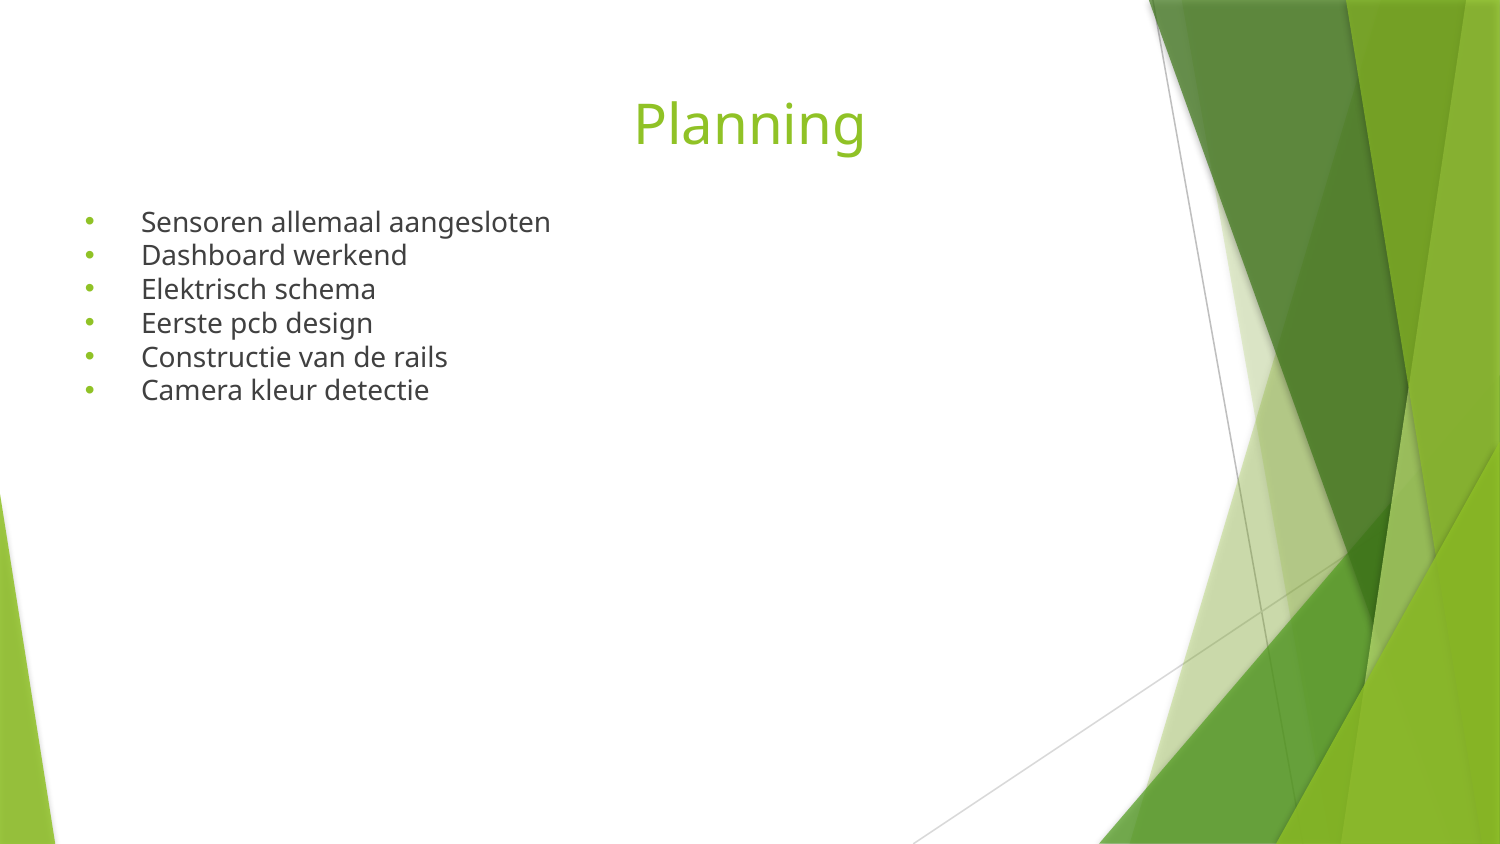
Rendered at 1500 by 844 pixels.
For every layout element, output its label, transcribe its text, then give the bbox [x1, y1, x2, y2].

title Planning [51, 72, 1449, 167]
list Sensoren allemaal aangesloten Dashboard werkend Elektrisch schema Eerste pcb design Constructie van de rails Camera kleur detectie [51, 189, 1449, 750]
